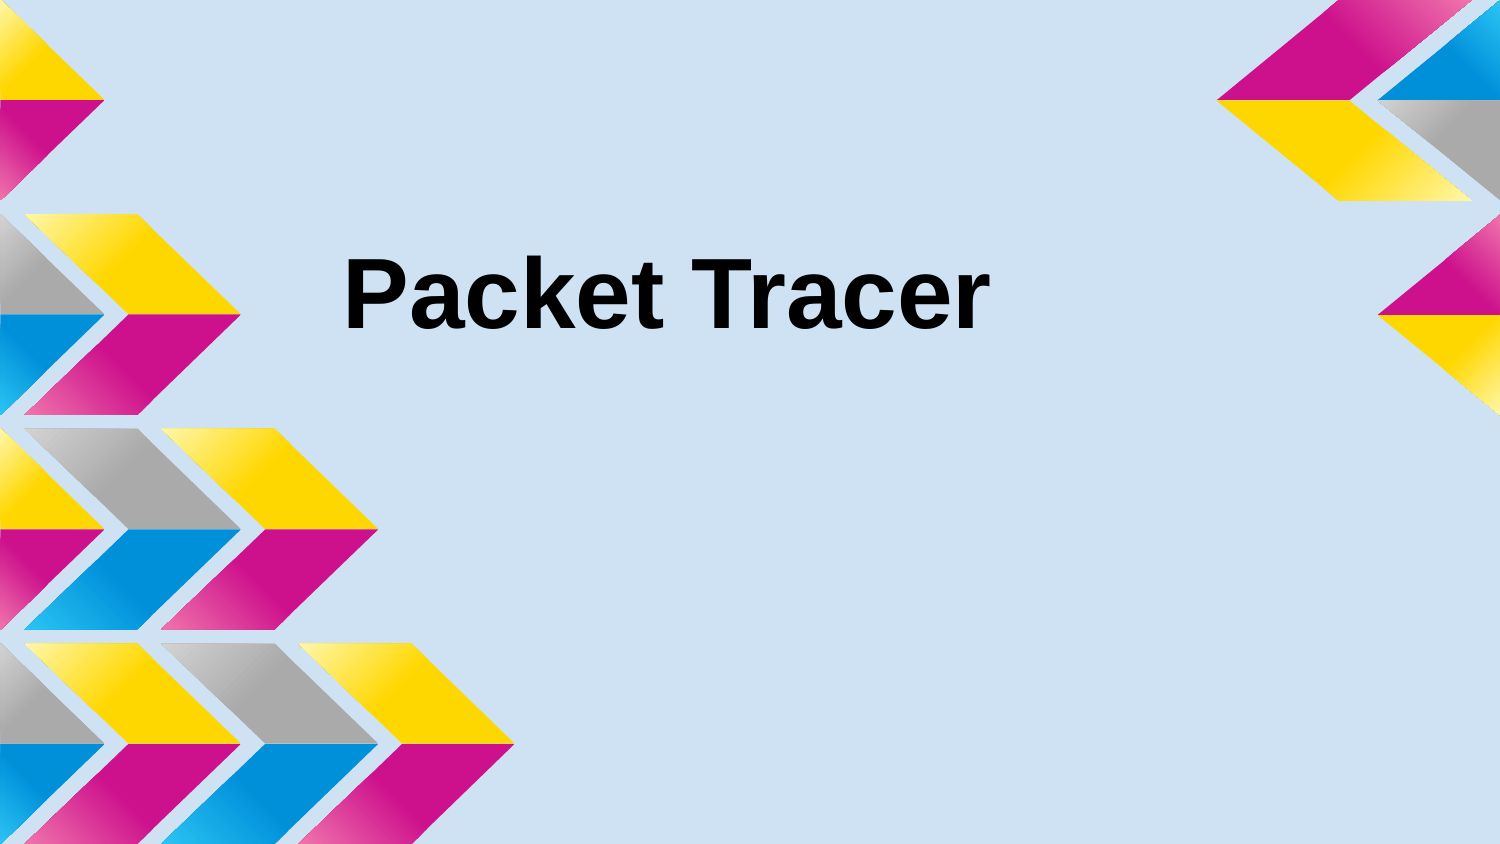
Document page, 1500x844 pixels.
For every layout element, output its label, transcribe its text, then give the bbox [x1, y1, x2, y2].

title Packet Tracer [327, 182, 1378, 364]
